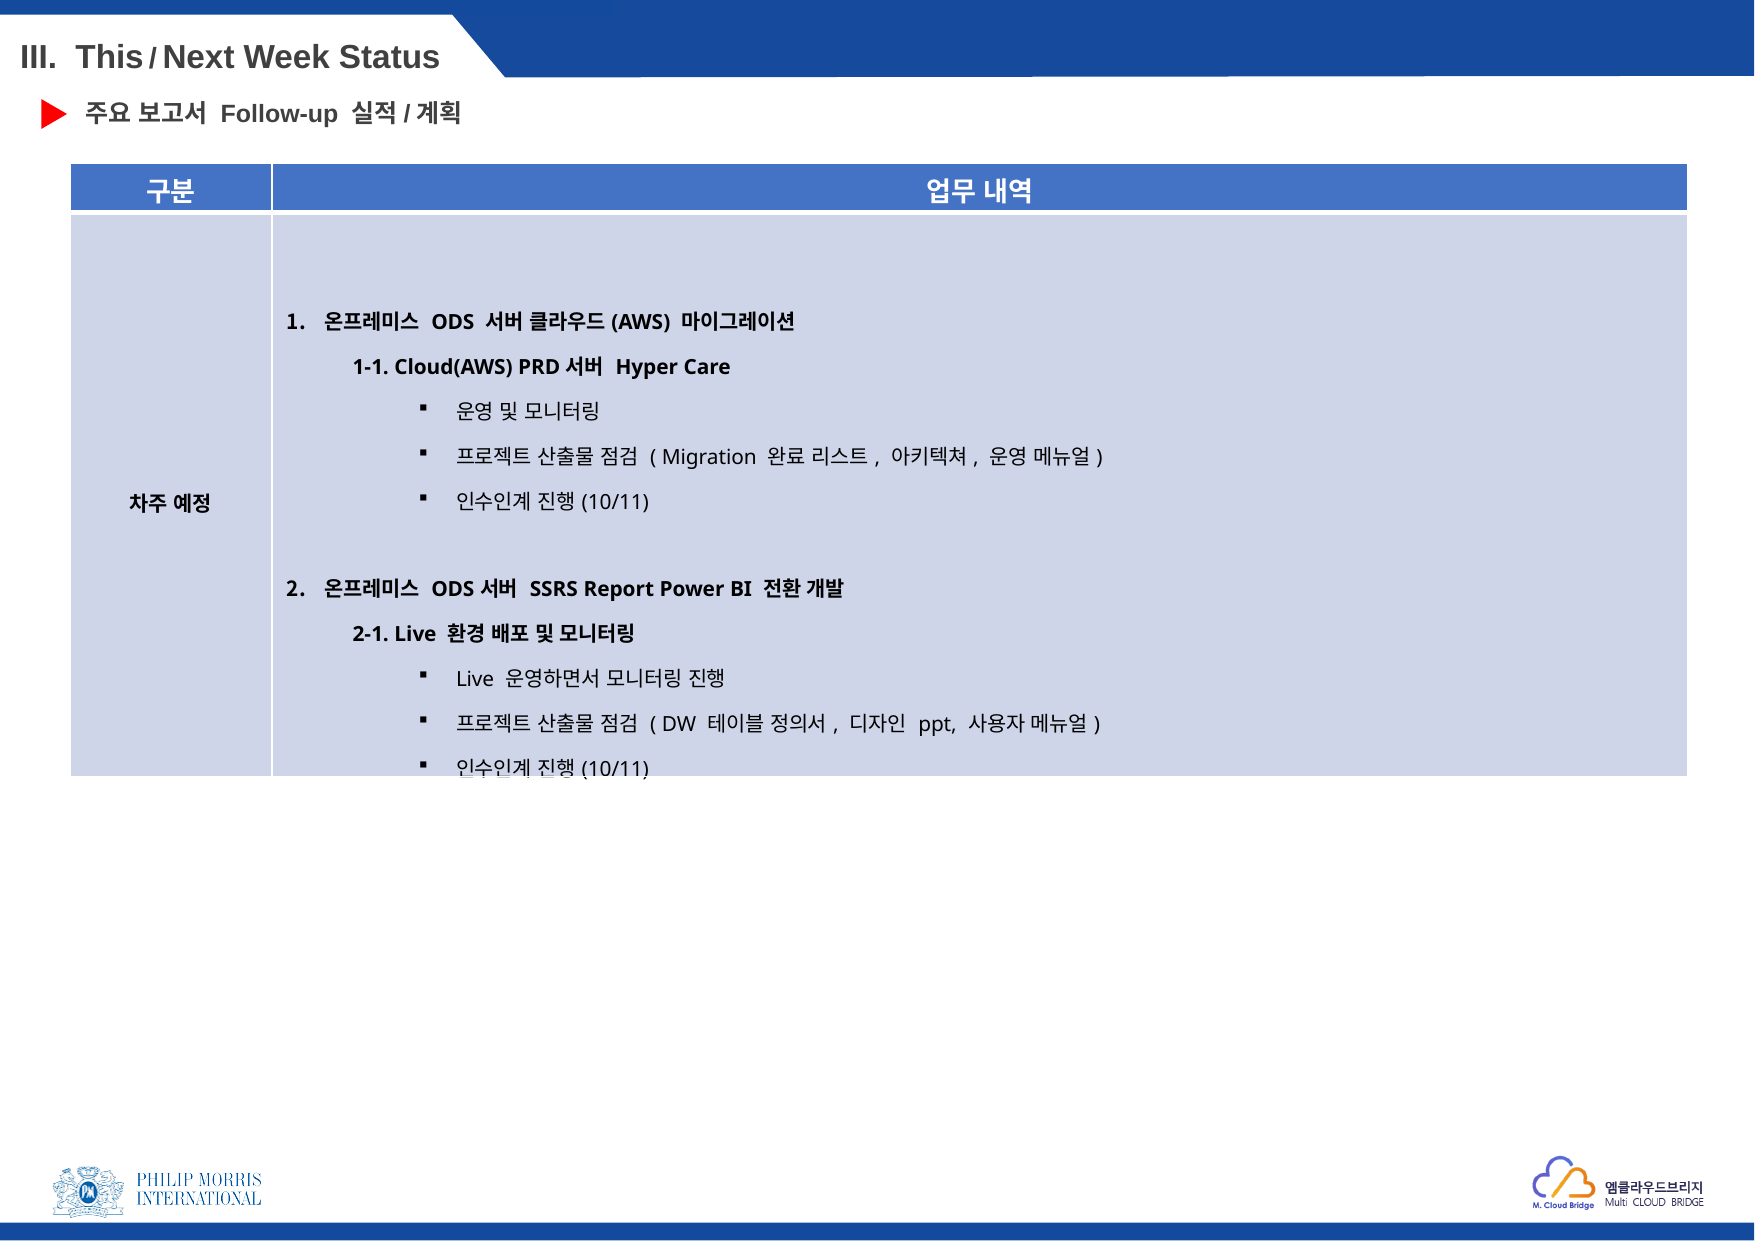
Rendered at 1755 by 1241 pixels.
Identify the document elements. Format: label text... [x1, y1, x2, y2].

text_box [40, 97, 70, 131]
text_box III. This / Next Week Status [4, 27, 477, 84]
table_cell 온프레미스 ODS 서버 클라우드(AWS) 마이그레이션 1-1. Cloud(AWS) PRD서버 Hyper Care 운영 및 모니터링 프로젝트 산출물 점검 ( Migration 완료 리스트, 아키텍쳐, 운영 메뉴얼) 인수인계 진행(10/11) 온프레미스 ODS서버 SSRS Report Power BI 전환 개발 2-1. Live 환경 배포 및 모니터링 Live 운영하면서 모니터링 진행 프로젝트 산출물 점검 ( DW 테이블 정의서, 디자인 ppt, 사용자 메뉴얼) 인수인계 진행(10/11) [273, 215, 1687, 776]
table_header 업무 내역 [273, 164, 1687, 210]
picture [1528, 1147, 1710, 1219]
table_header 구분 [71, 164, 271, 210]
picture [44, 1156, 274, 1219]
text_box 주요 보고서 Follow-up 실적/계획 [69, 89, 617, 136]
table_cell 차주 예정 [71, 215, 271, 776]
